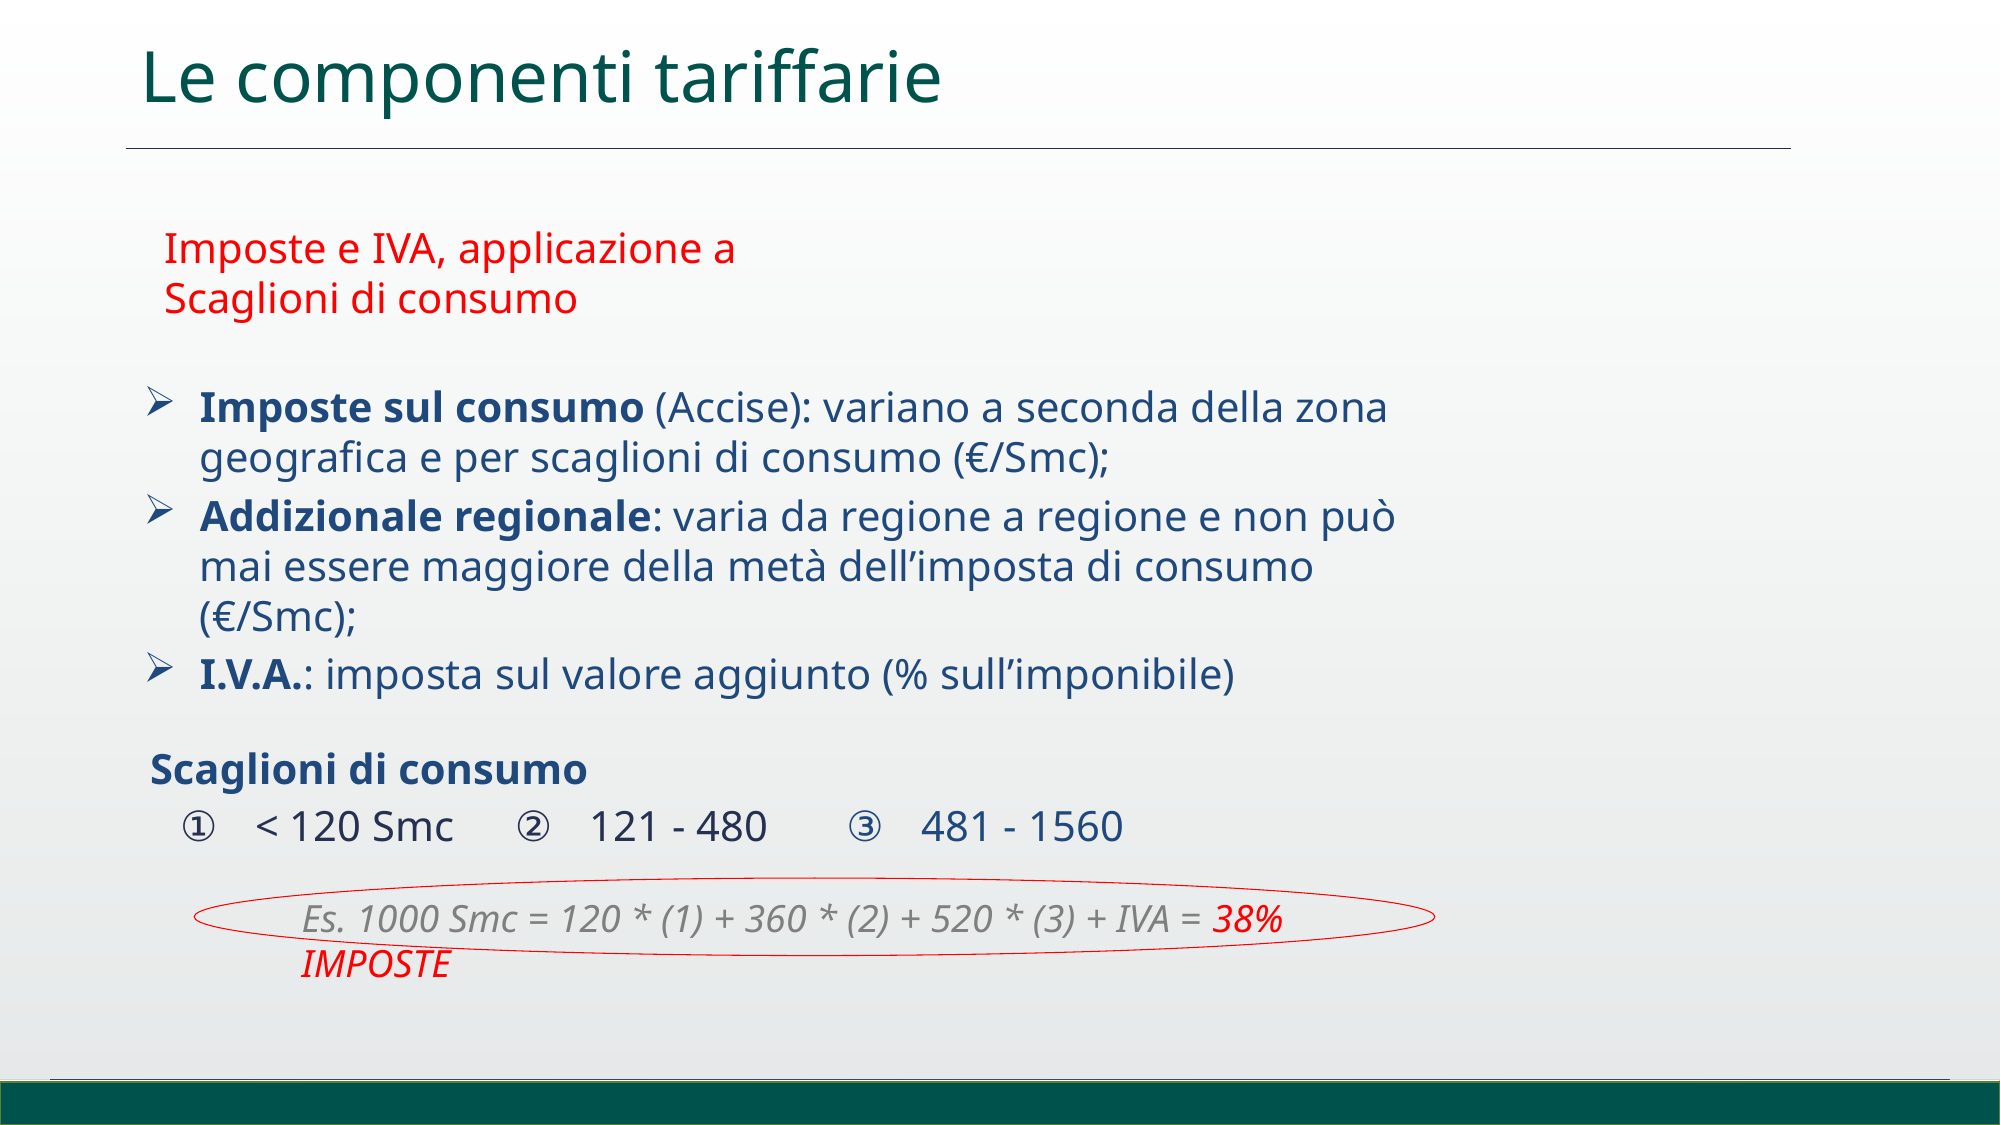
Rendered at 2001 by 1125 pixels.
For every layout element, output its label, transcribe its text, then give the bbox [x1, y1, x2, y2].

text_box Imposte sul consumo (Accise): variano a seconda della zona geografica e per scaglioni di consumo (€/Smc); Addizionale regionale: varia da regione a regione e non può mai essere maggiore della metà dell’imposta di consumo (€/Smc); I.V.A.: imposta sul valore aggiunto (% sull’imponibile) [128, 373, 1485, 715]
text_box 481 - 1560 [831, 791, 1163, 870]
text_box Le componenti tariffarie [125, 18, 1686, 126]
text_box 121 - 480 [499, 792, 831, 870]
text_box Es. 1000 Smc = 120 * (1) + 360 * (2) + 520 * (3) + IVA = 38% IMPOSTE [286, 887, 1394, 965]
text_box < 120 Smc [164, 792, 497, 870]
text_box Scaglioni di consumo [0, 735, 1050, 805]
text_box Imposte e IVA, applicazione a Scaglioni di consumo [149, 214, 917, 330]
text_box [193, 895, 286, 938]
text_box [1394, 902, 1436, 932]
text_box [407, 877, 1223, 887]
text_box [0, 1081, 2000, 1125]
